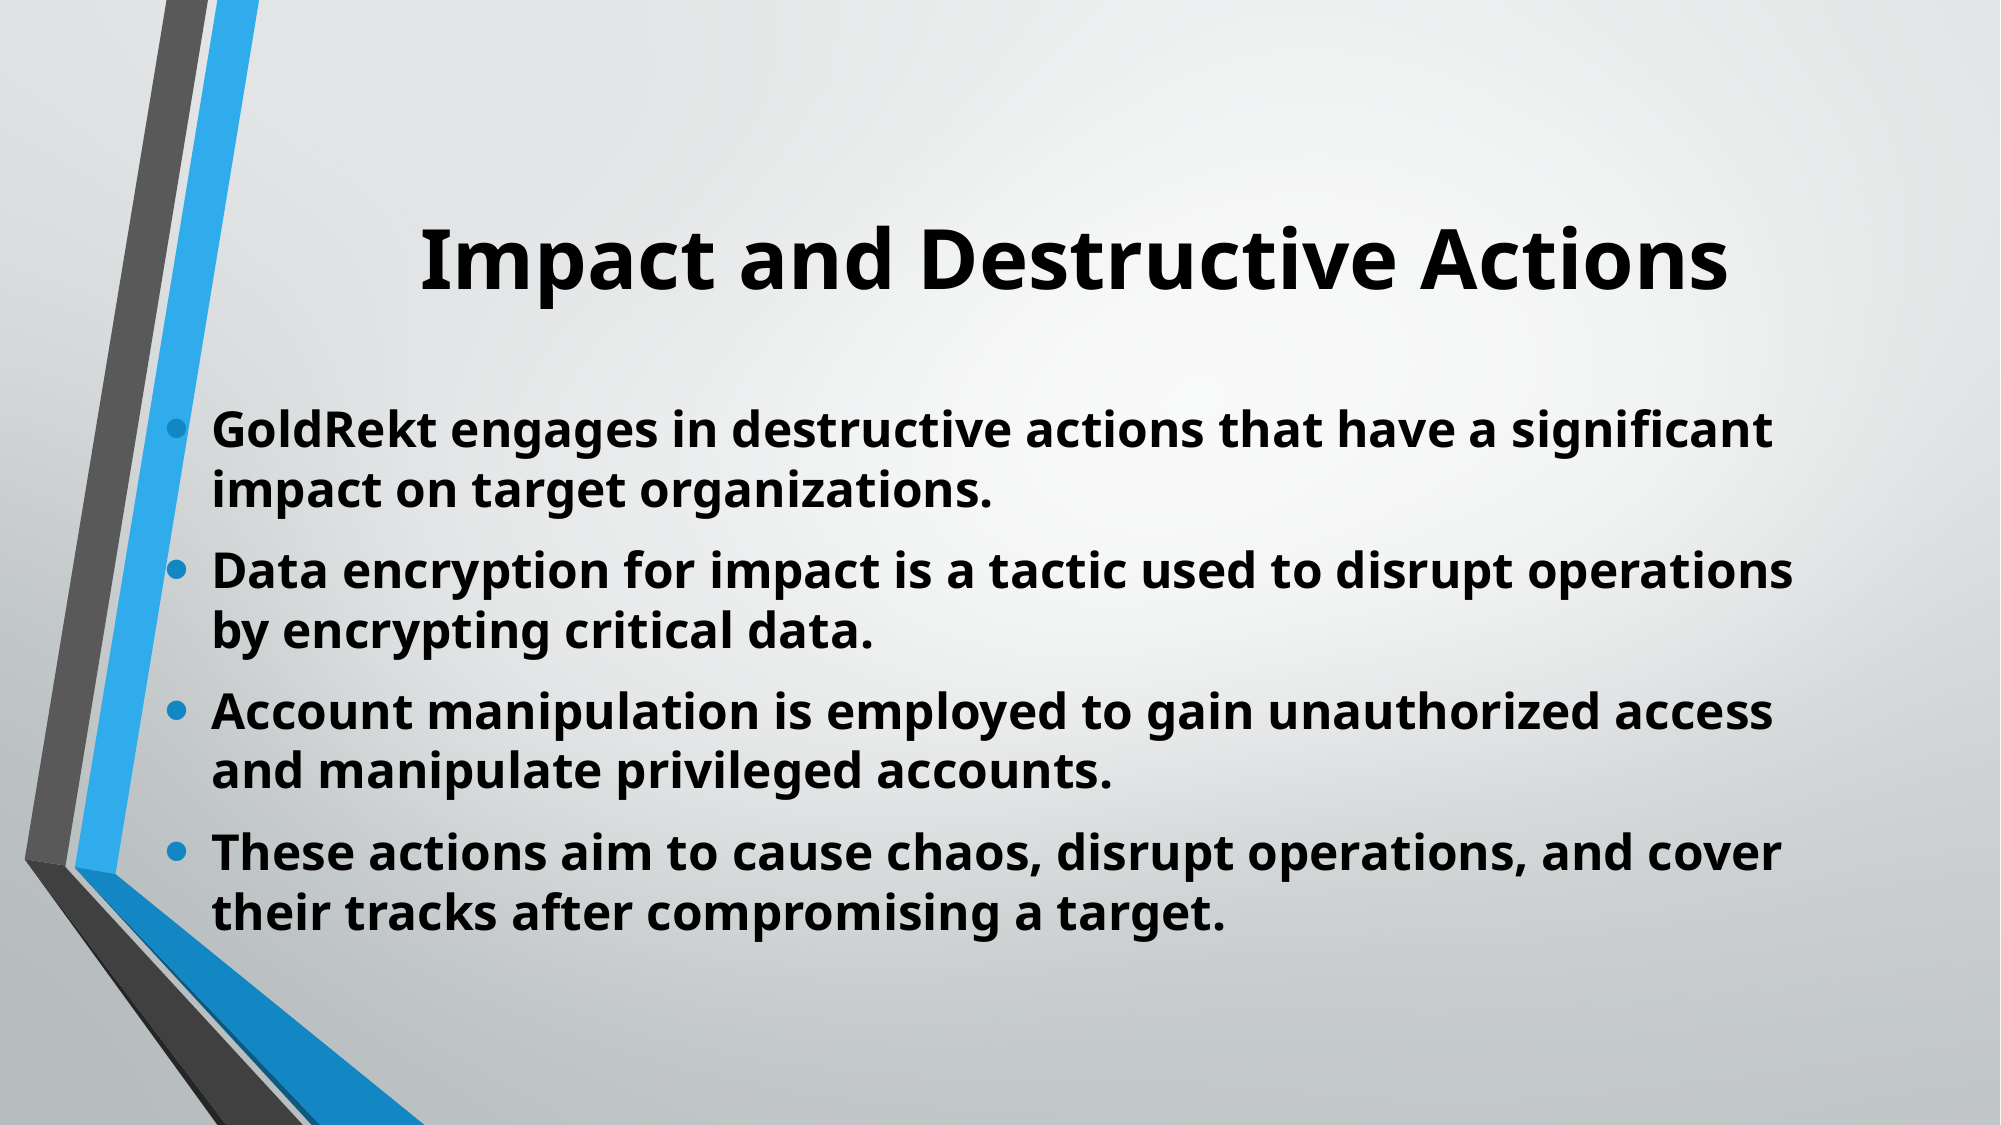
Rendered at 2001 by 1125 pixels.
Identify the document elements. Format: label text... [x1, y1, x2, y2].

title Impact and Destructive Actions [243, 112, 1887, 400]
list GoldRekt engages in destructive actions that have a significant impact on target organizations. Data encryption for impact is a tactic used to disrupt operations by encrypting critical data. Account manipulation is employed to gain unauthorized access and manipulate privileged accounts. These actions aim to cause chaos, disrupt operations, and cover their tracks after compromising a target. [149, 388, 1850, 950]
